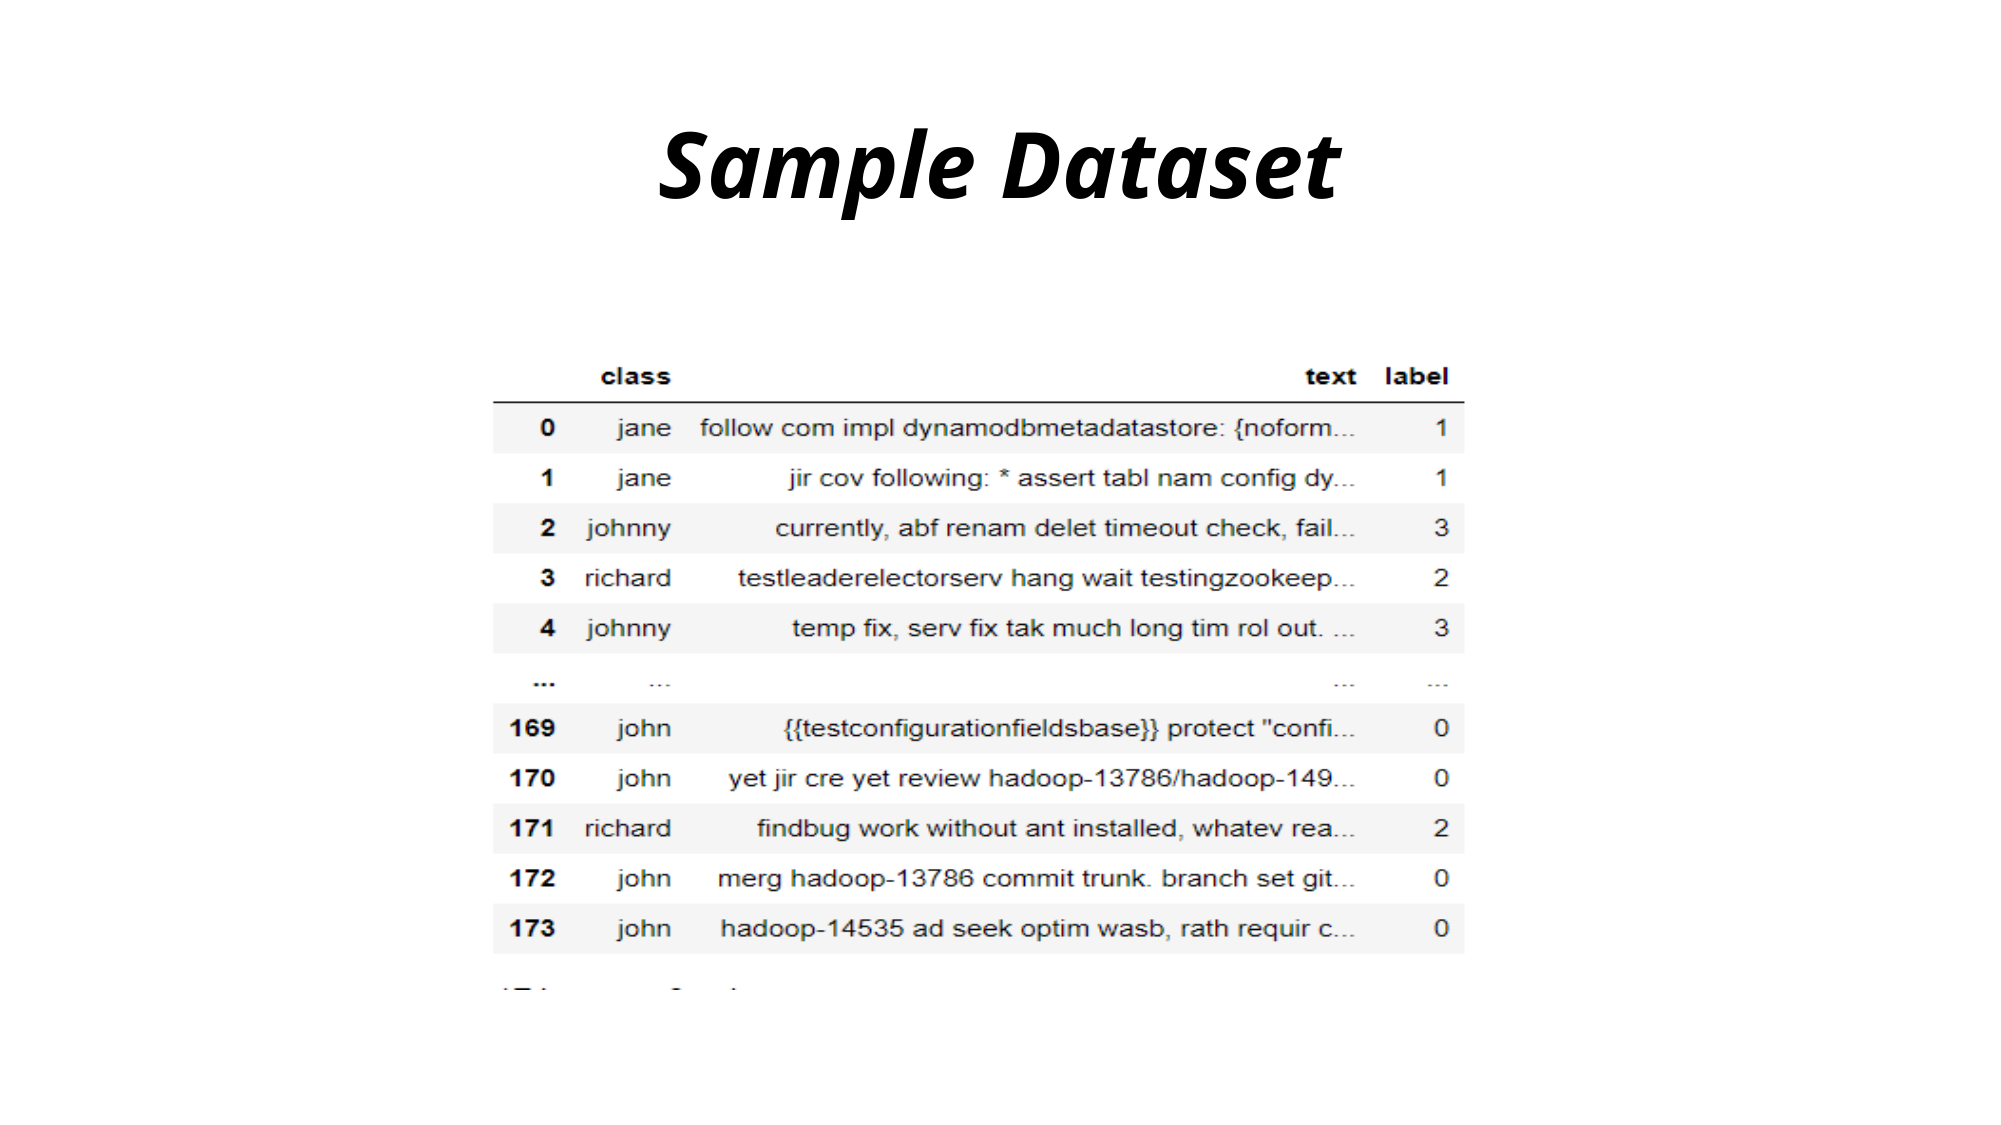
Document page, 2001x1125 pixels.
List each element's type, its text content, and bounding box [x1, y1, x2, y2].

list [488, 322, 1482, 990]
title Sample Dataset [137, 59, 1863, 278]
